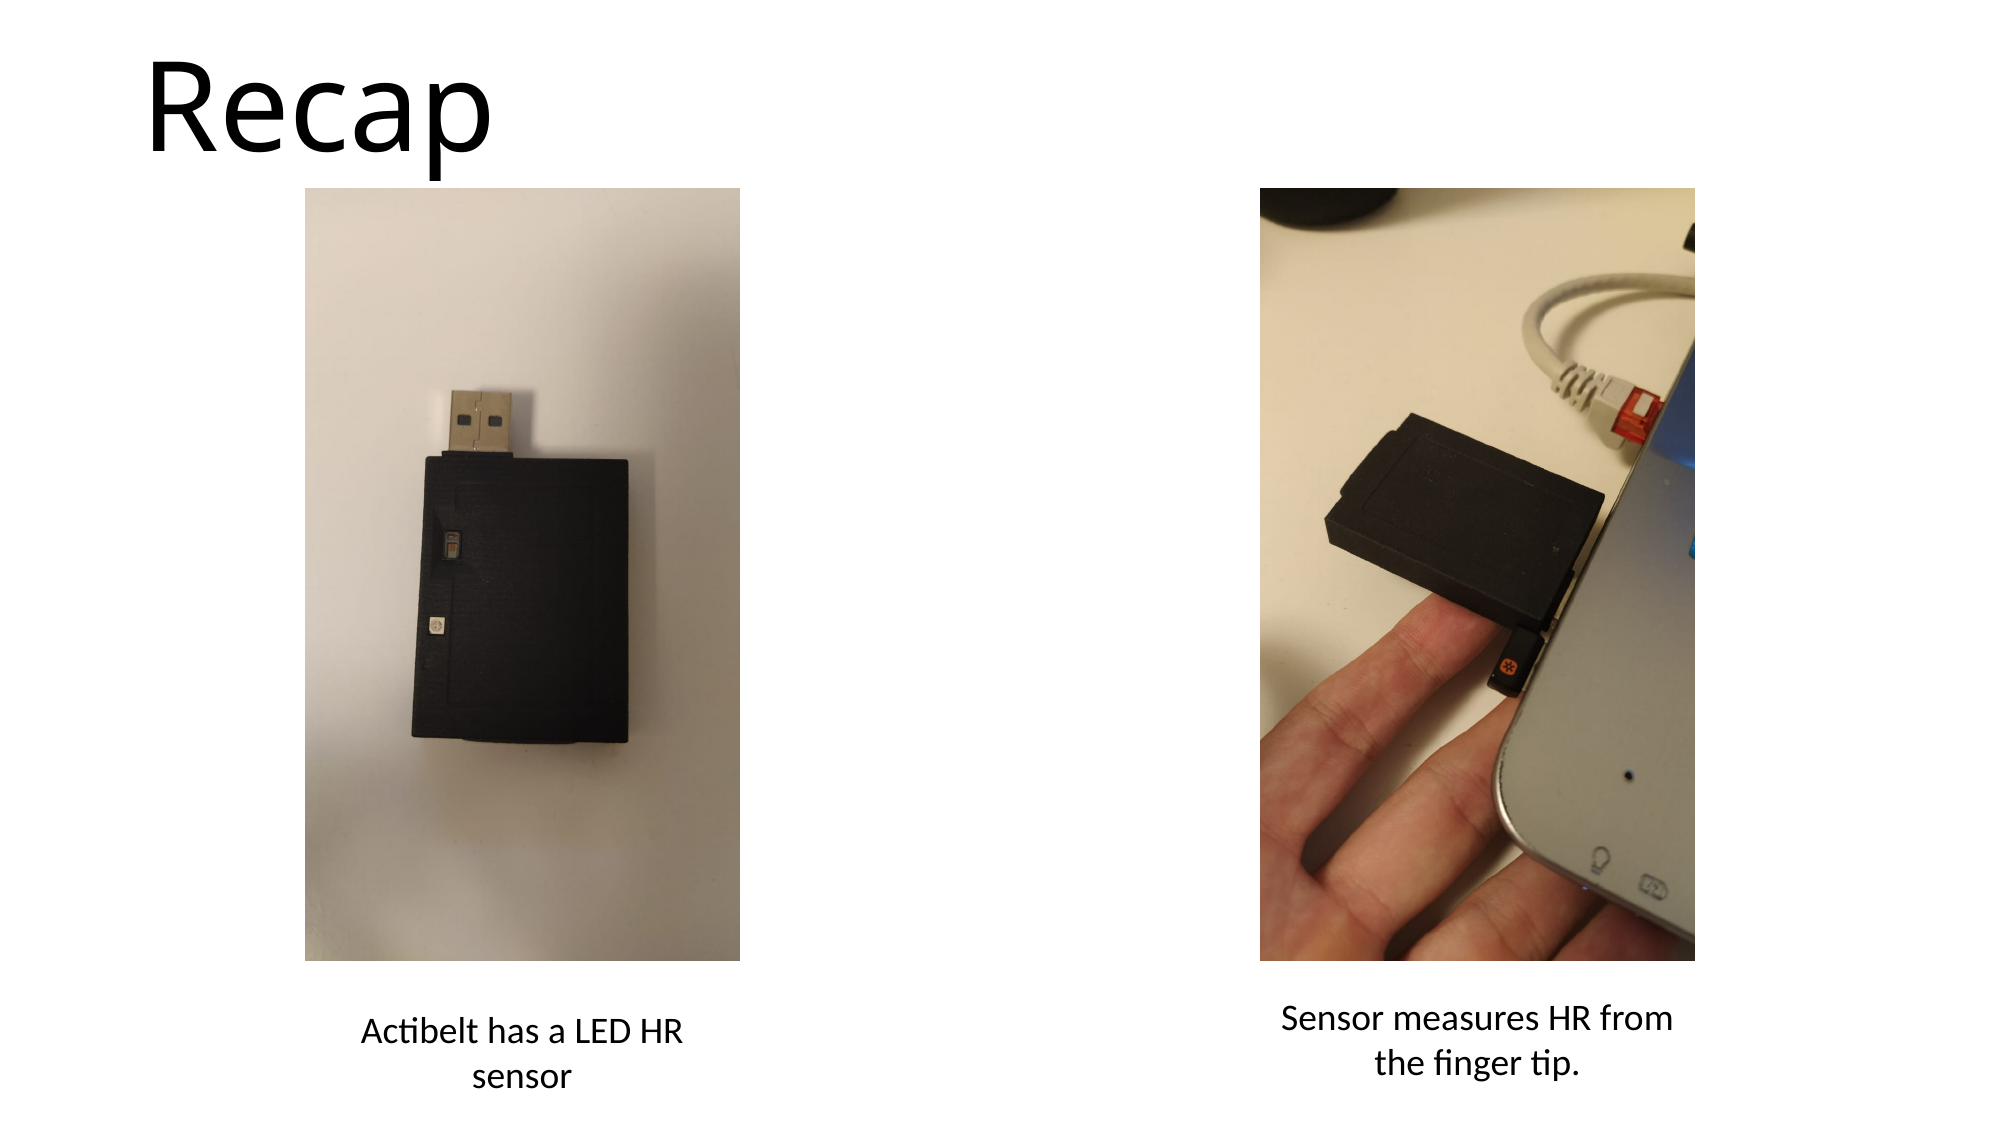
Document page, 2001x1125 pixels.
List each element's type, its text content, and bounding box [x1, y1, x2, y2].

text_box Recap [126, 0, 1852, 186]
picture [1260, 188, 1695, 961]
text_box Actibelt has a LED HR sensor [305, 998, 740, 1103]
picture [305, 188, 740, 961]
text_box Sensor measures HR from the finger tip. [1260, 985, 1695, 1091]
